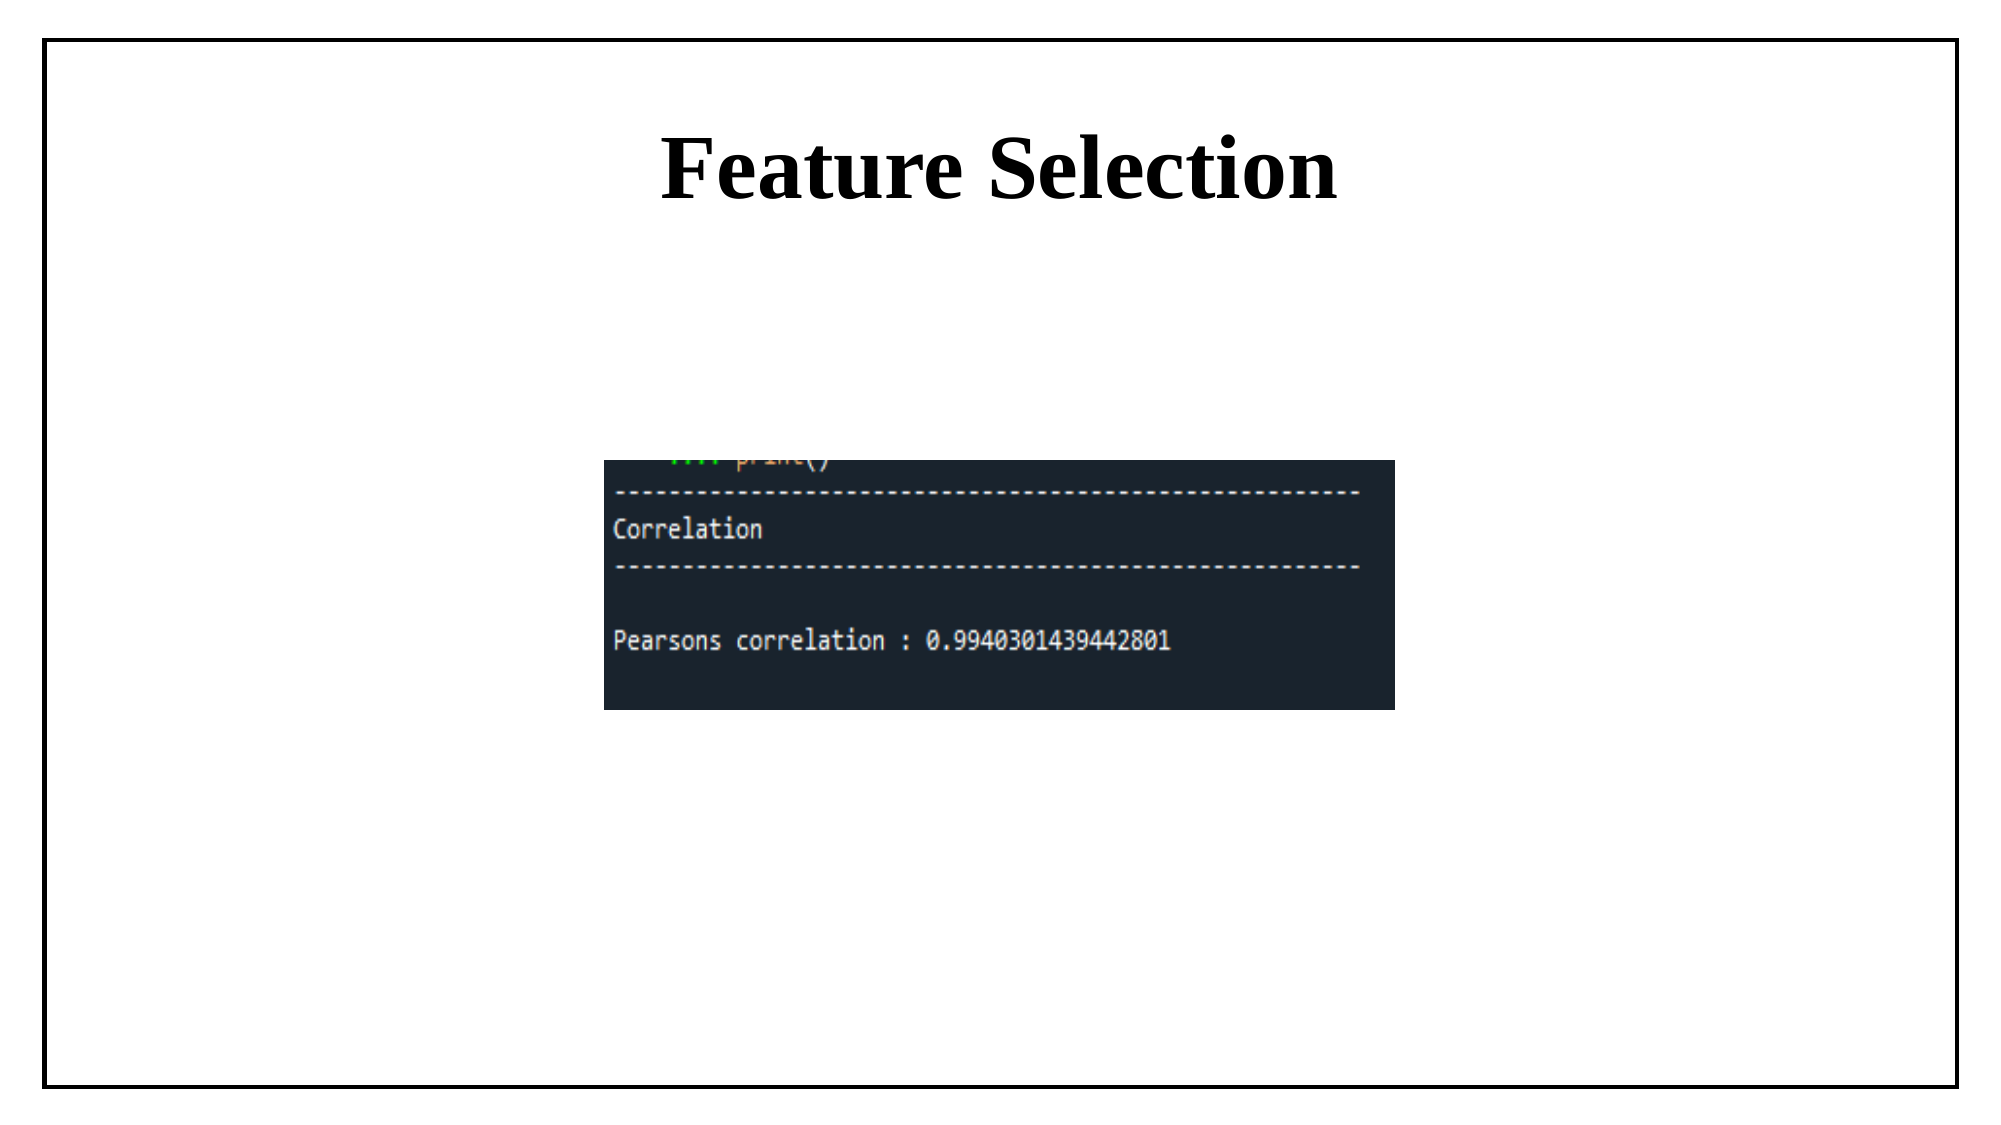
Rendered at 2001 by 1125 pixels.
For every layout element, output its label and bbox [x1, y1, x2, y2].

text_box [42, 38, 1959, 1089]
picture [603, 460, 1395, 711]
